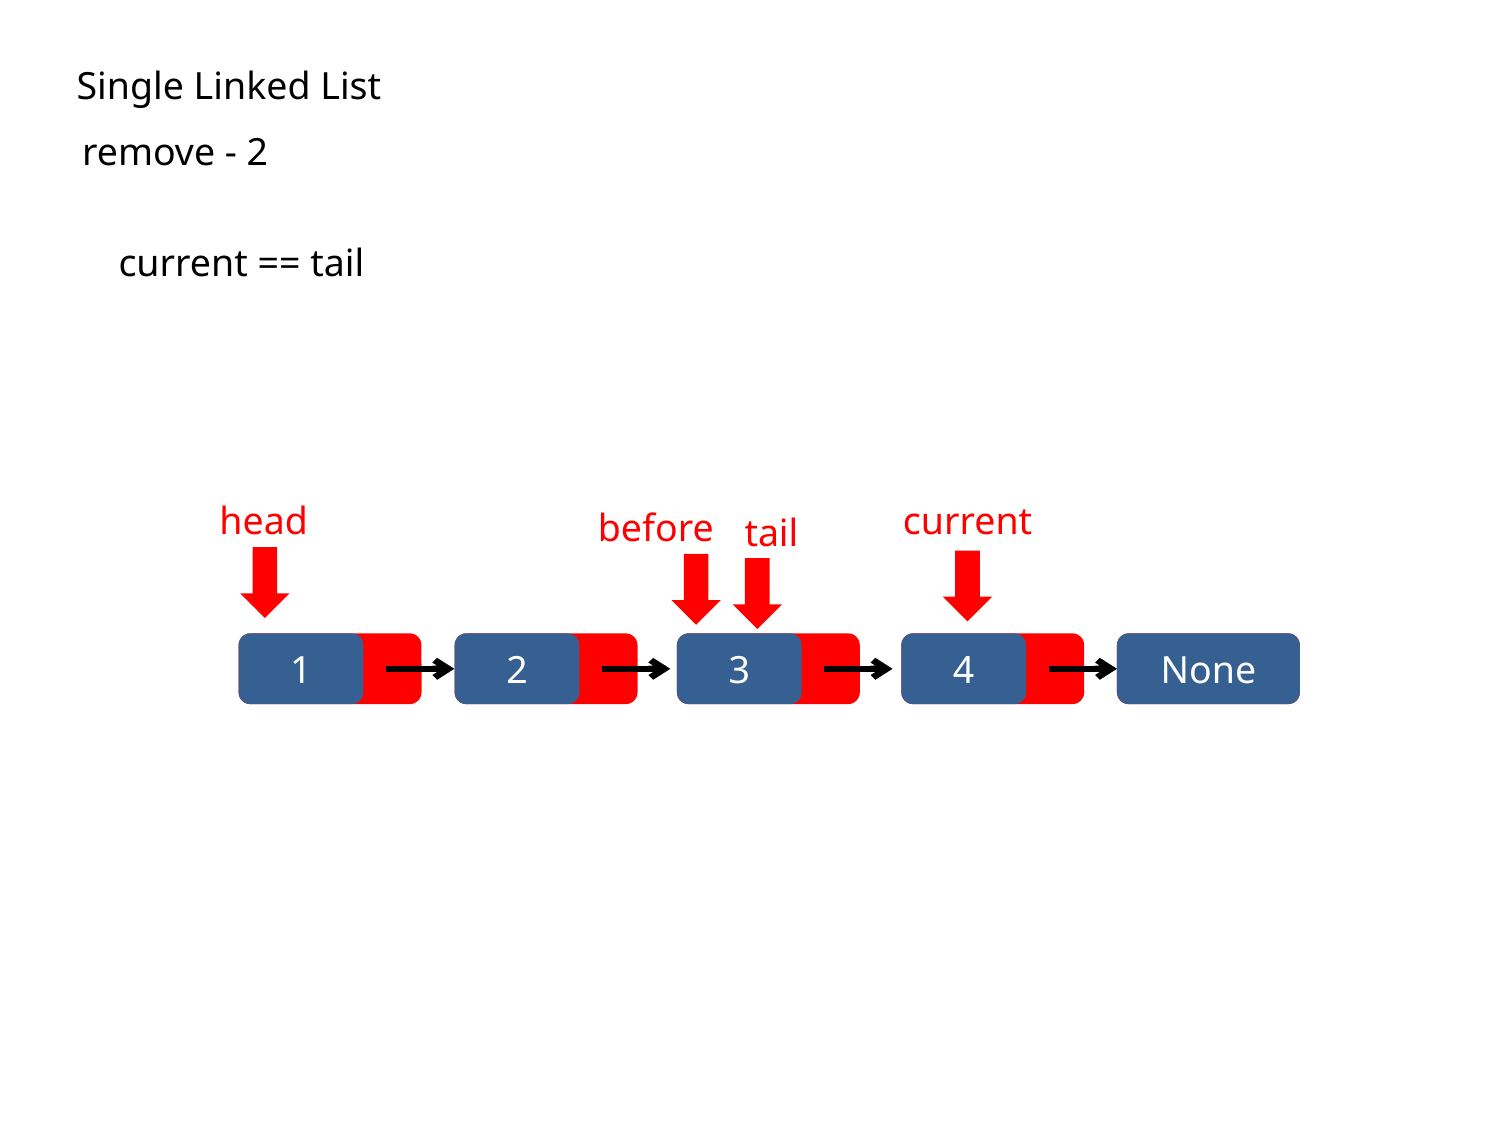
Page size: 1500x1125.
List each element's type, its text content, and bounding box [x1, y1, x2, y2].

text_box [730, 500, 813, 630]
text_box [238, 633, 455, 705]
text_box remove - 2 [67, 120, 284, 181]
text_box Single Linked List [61, 54, 397, 115]
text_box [891, 489, 1044, 622]
text_box current == tail [103, 231, 380, 292]
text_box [457, 633, 671, 705]
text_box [1116, 633, 1301, 705]
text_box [676, 633, 893, 705]
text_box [901, 633, 1114, 705]
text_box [205, 489, 322, 619]
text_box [585, 496, 727, 626]
